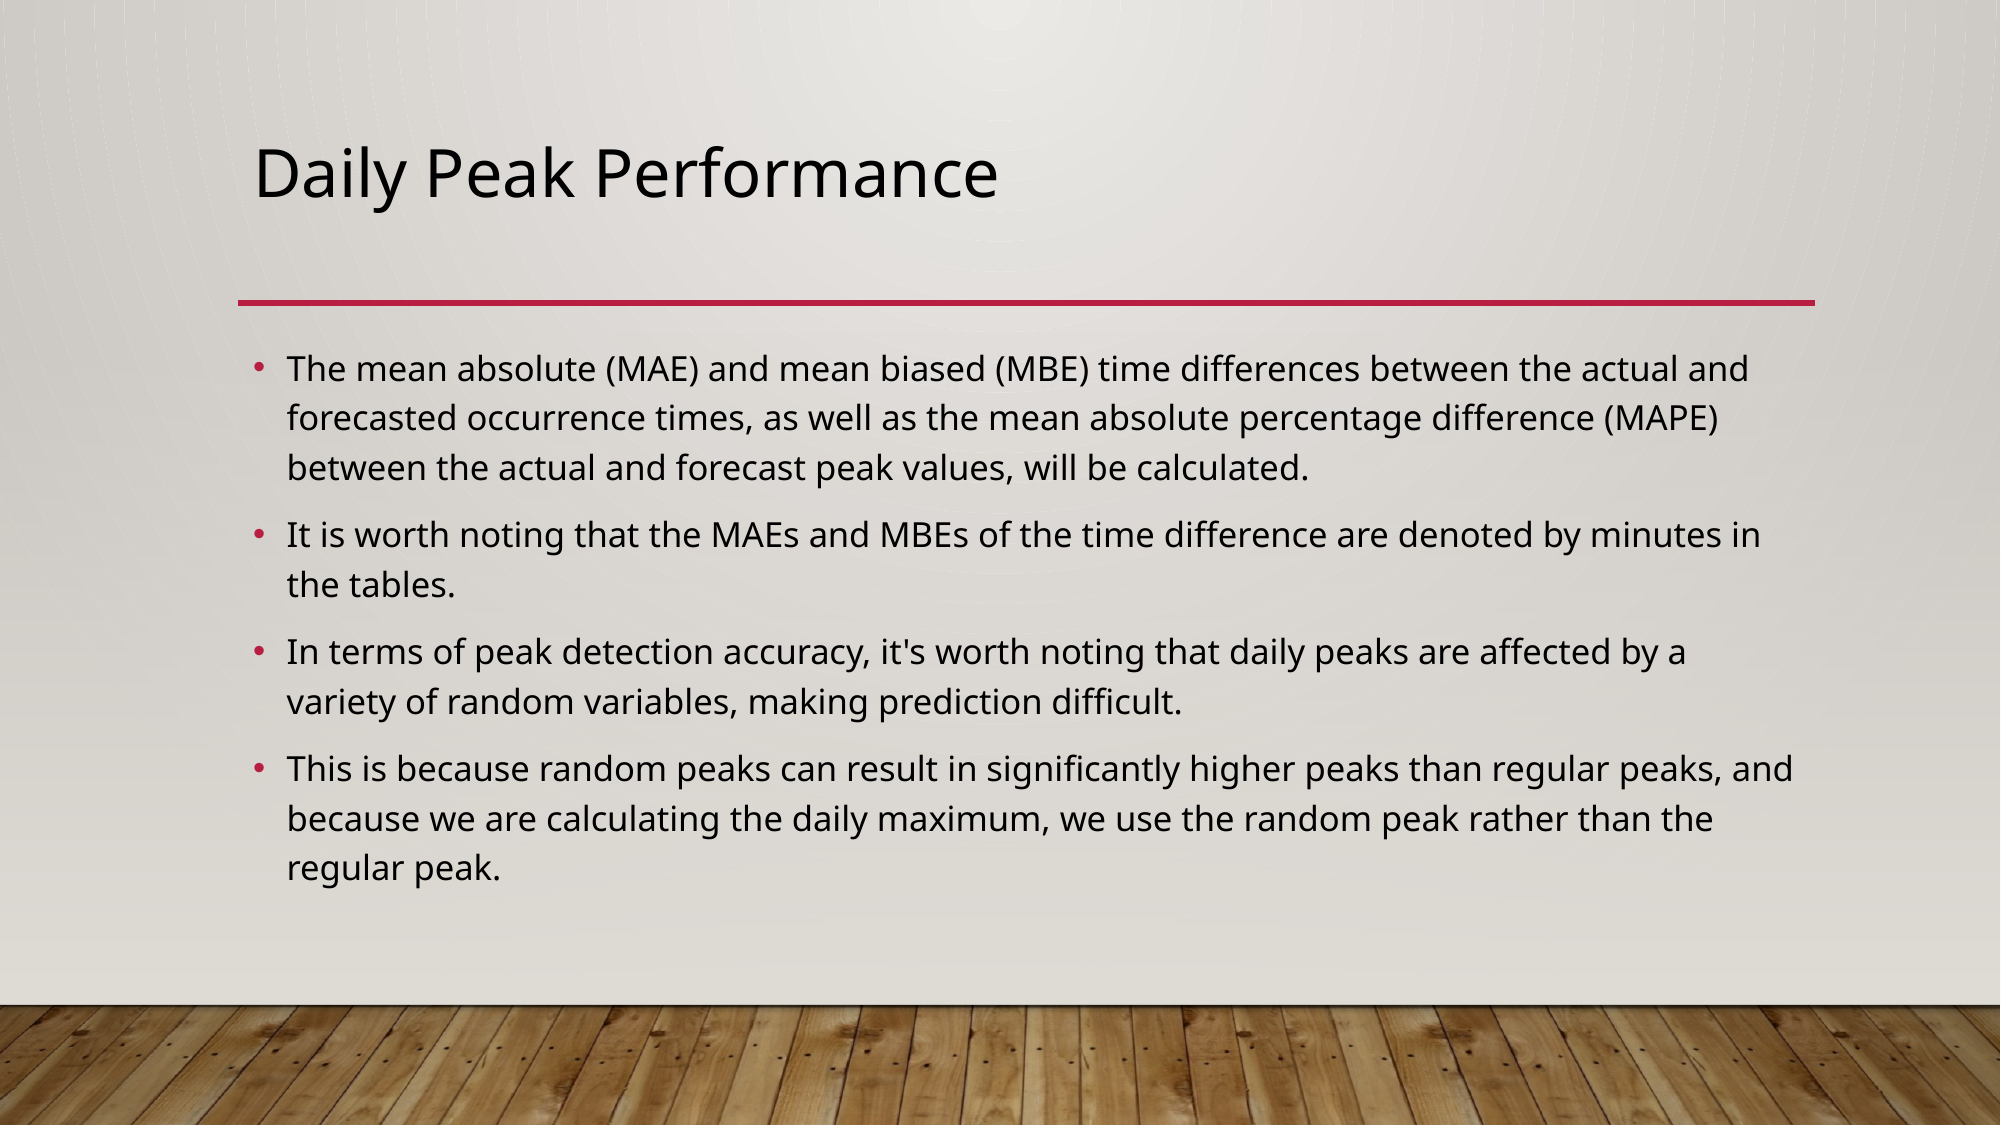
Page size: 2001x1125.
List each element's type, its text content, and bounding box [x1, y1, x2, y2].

title Daily Peak Performance [238, 131, 1814, 305]
picture [0, 1005, 2000, 1125]
list The mean absolute (MAE) and mean biased (MBE) time differences between the actual and forecasted occurrence times, as well as the mean absolute percentage difference (MAPE) between the actual and forecast peak values, will be calculated. It is worth noting that the MAEs and MBEs of the time difference are denoted by minutes in the tables. In terms of peak detection accuracy, it's worth noting that daily peaks are affected by a variety of random variables, making prediction difficult. This is because random peaks can result in significantly higher peaks than regular peaks, and because we are calculating the daily maximum, we use the random peak rather than the regular peak. [238, 330, 1814, 897]
